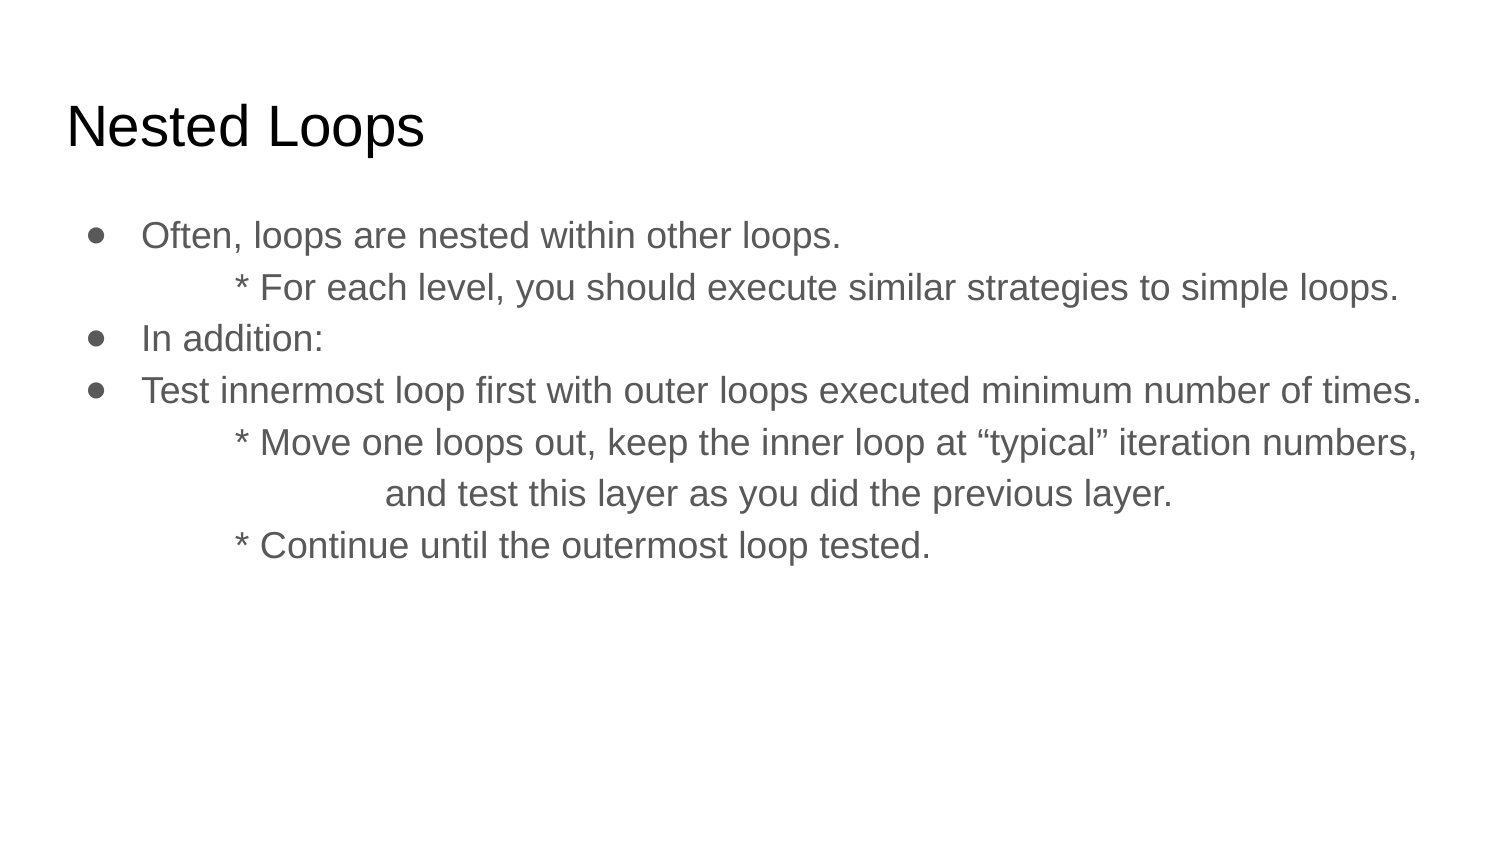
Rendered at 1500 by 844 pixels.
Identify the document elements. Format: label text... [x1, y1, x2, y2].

title Nested Loops [51, 72, 1449, 167]
list Often, loops are nested within other loops. * For each level, you should execute similar strategies to simple loops. In addition: Test innermost loop first with outer loops executed minimum number of times. * Move one loops out, keep the inner loop at “typical” iteration numbers, and test this layer as you did the previous layer. * Continue until the outermost loop tested. [51, 189, 1449, 750]
